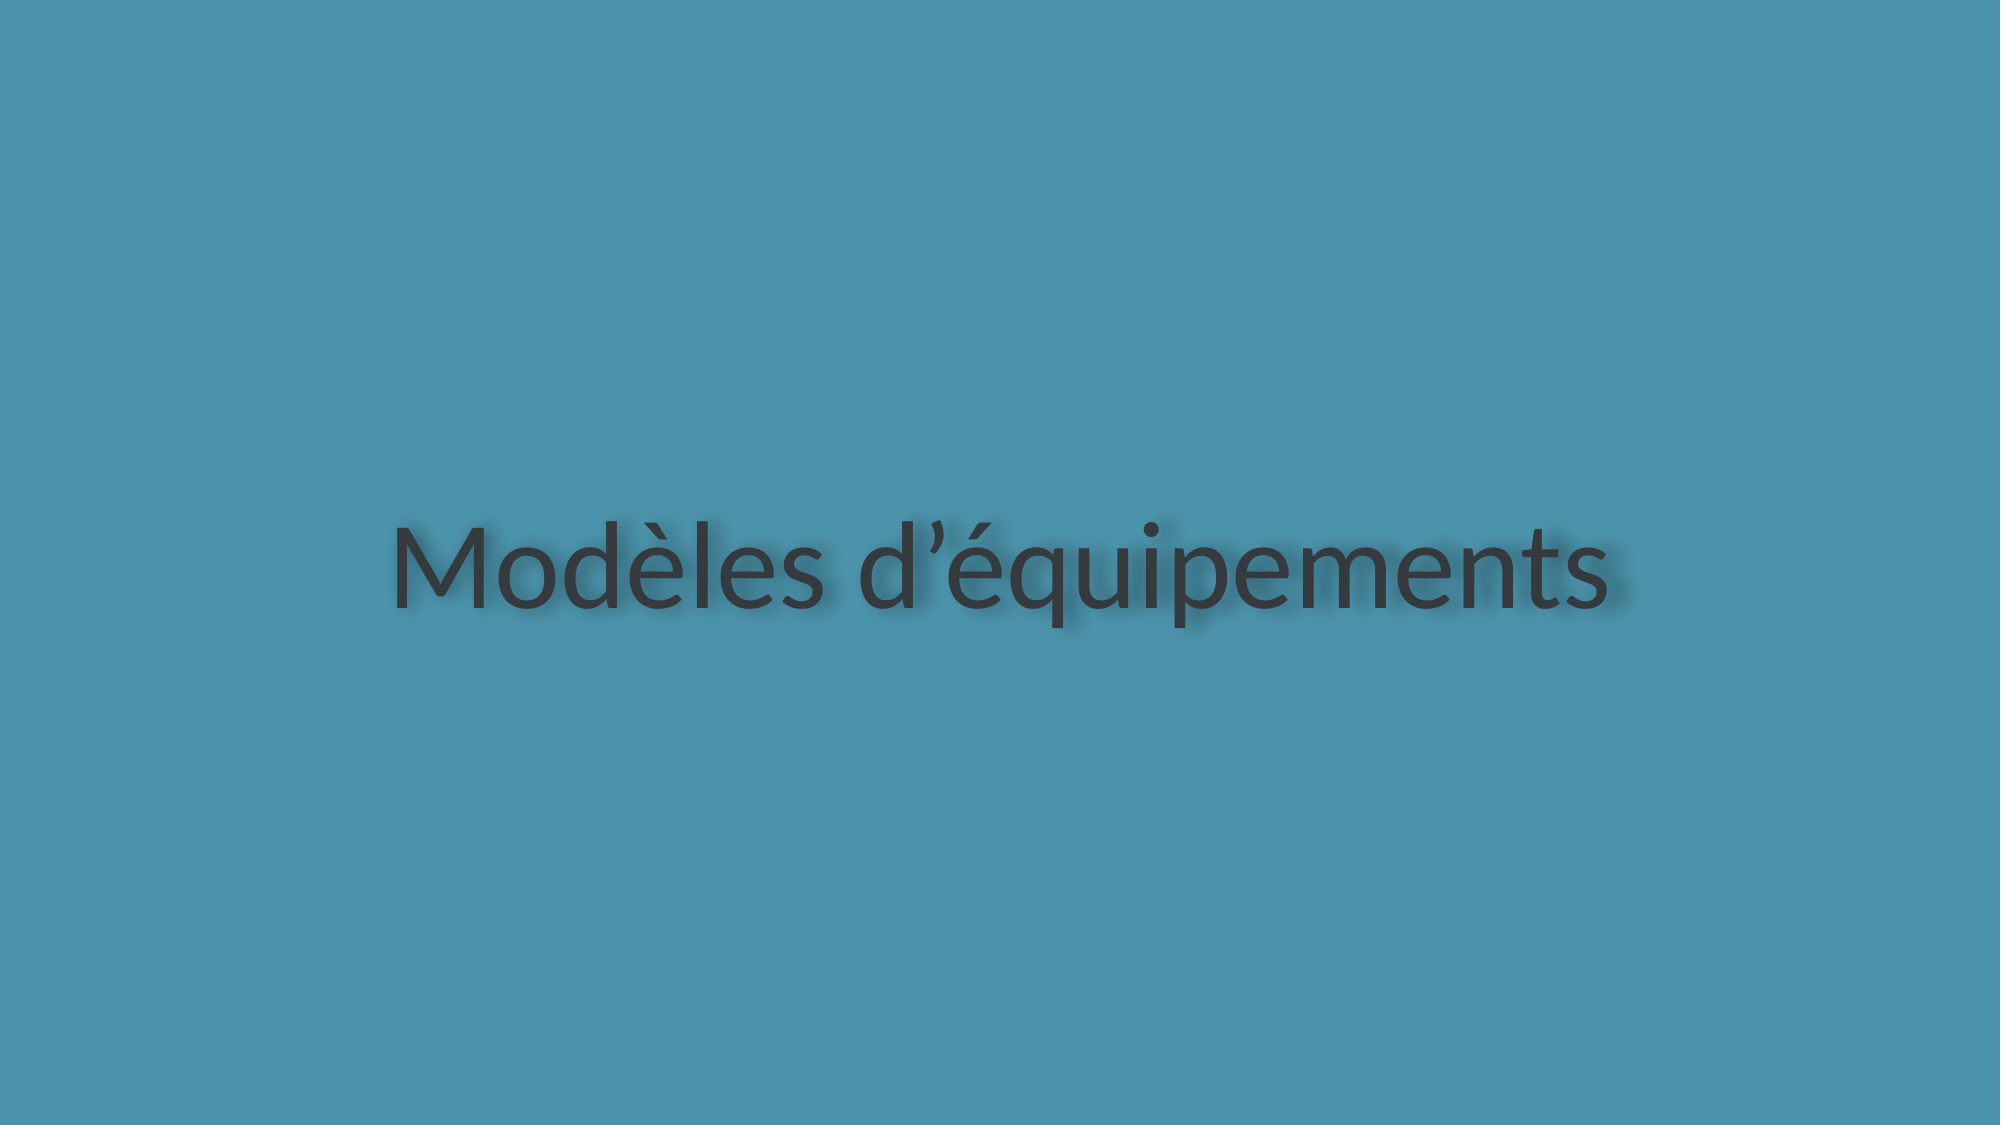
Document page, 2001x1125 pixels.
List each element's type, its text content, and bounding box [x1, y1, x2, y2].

text_box Modèles d’équipements [0, 475, 2000, 641]
